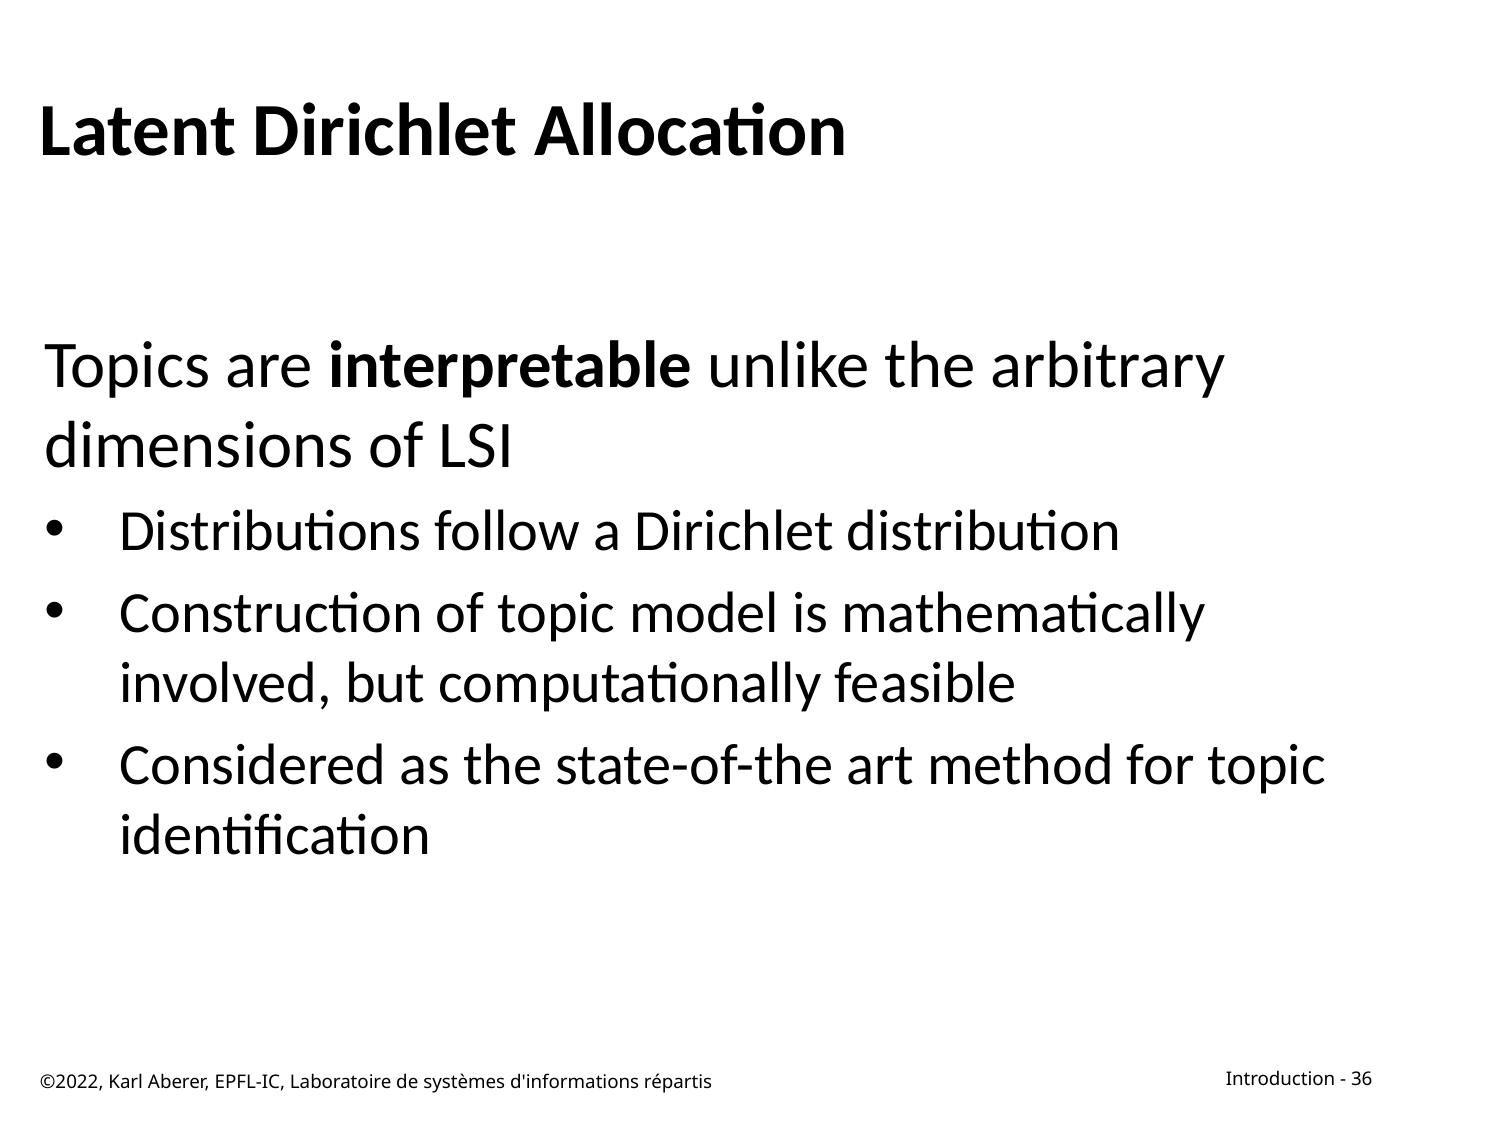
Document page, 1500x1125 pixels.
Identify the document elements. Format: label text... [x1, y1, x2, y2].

title Latent Dirichlet Allocation [24, 49, 1388, 201]
footer ©2022, Karl Aberer, EPFL-IC, Laboratoire de systèmes d'informations répartis [24, 1062, 988, 1101]
list Topics are interpretable unlike the arbitrary dimensions of LSI Distributions follow a Dirichlet distribution Construction of topic model is mathematically involved, but computationally feasible Considered as the state-of-the art method for topic identification [29, 219, 1393, 1046]
